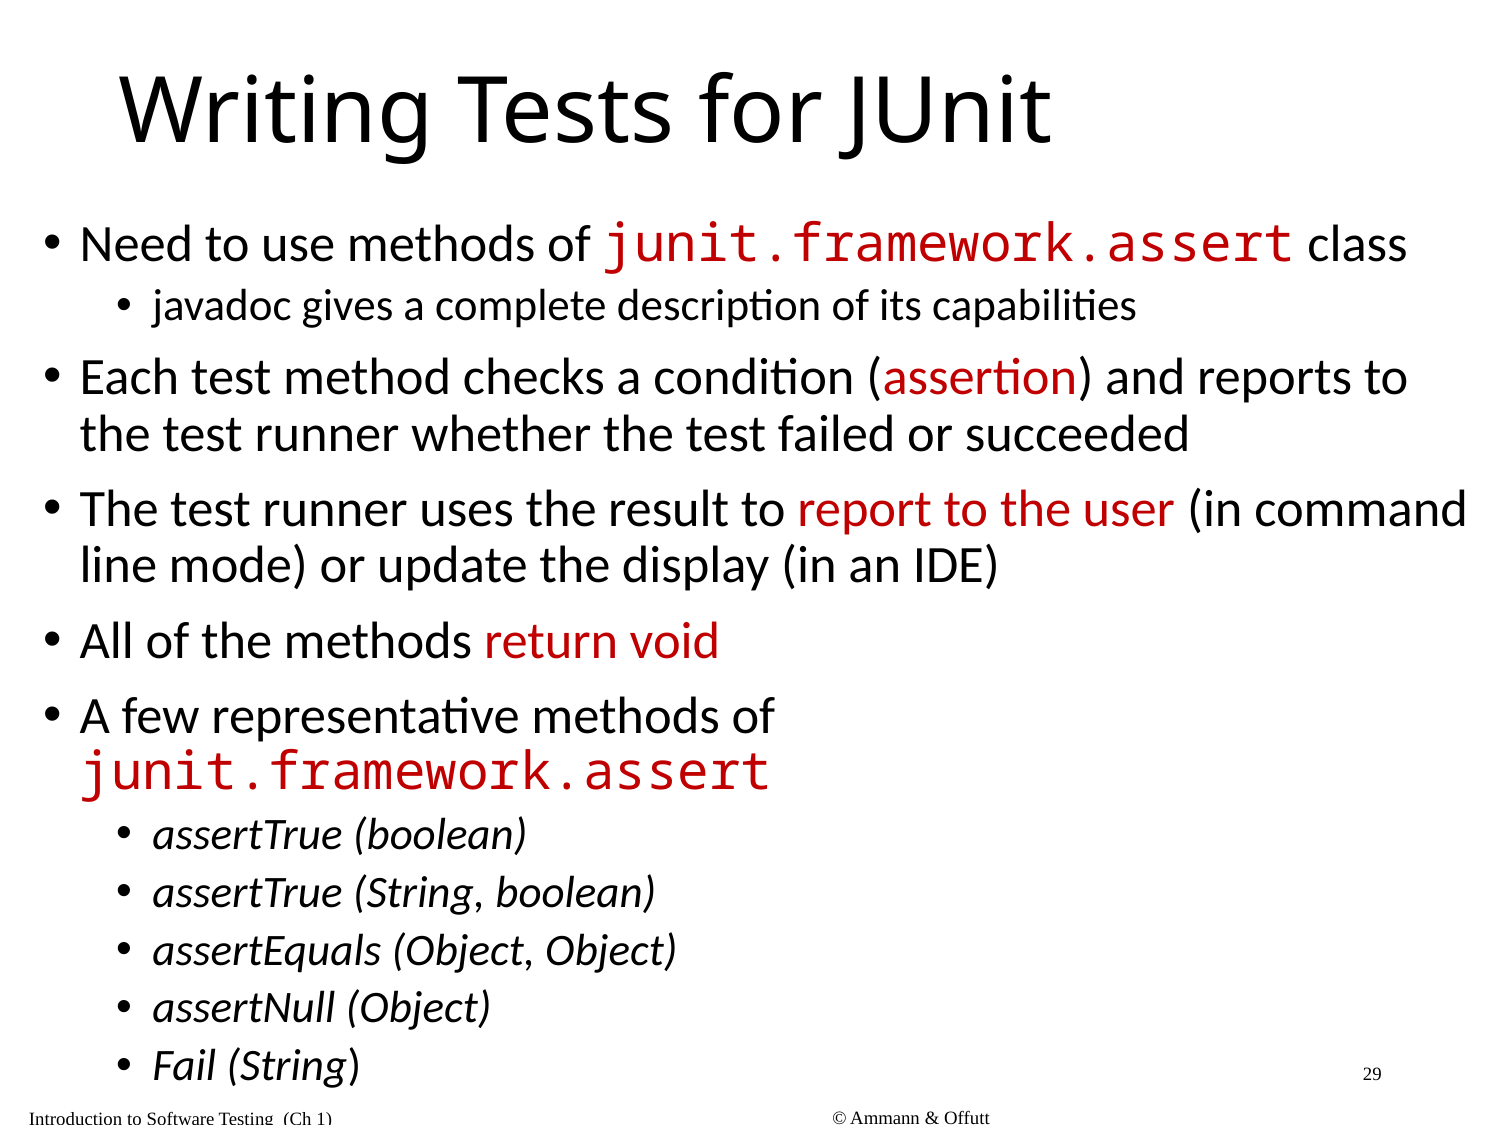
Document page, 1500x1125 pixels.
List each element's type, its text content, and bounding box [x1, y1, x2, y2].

list Need to use methods of junit.framework.assert class javadoc gives a complete description of its capabilities Each test method checks a condition (assertion) and reports to the test runner whether the test failed or succeeded The test runner uses the result to report to the user (in command line mode) or update the display (in an IDE) All of the methods return void A few representative methods of junit.framework.assert assertTrue (boolean) assertTrue (String, boolean) assertEquals (Object, Object) assertNull (Object) Fail (String) [28, 208, 1486, 1108]
title Writing Tests for JUnit [103, 40, 1397, 185]
slide_number Introduction to Software Testing (Ch 1) [14, 1089, 645, 1125]
footer © Ammann & Offutt [673, 1108, 1149, 1125]
